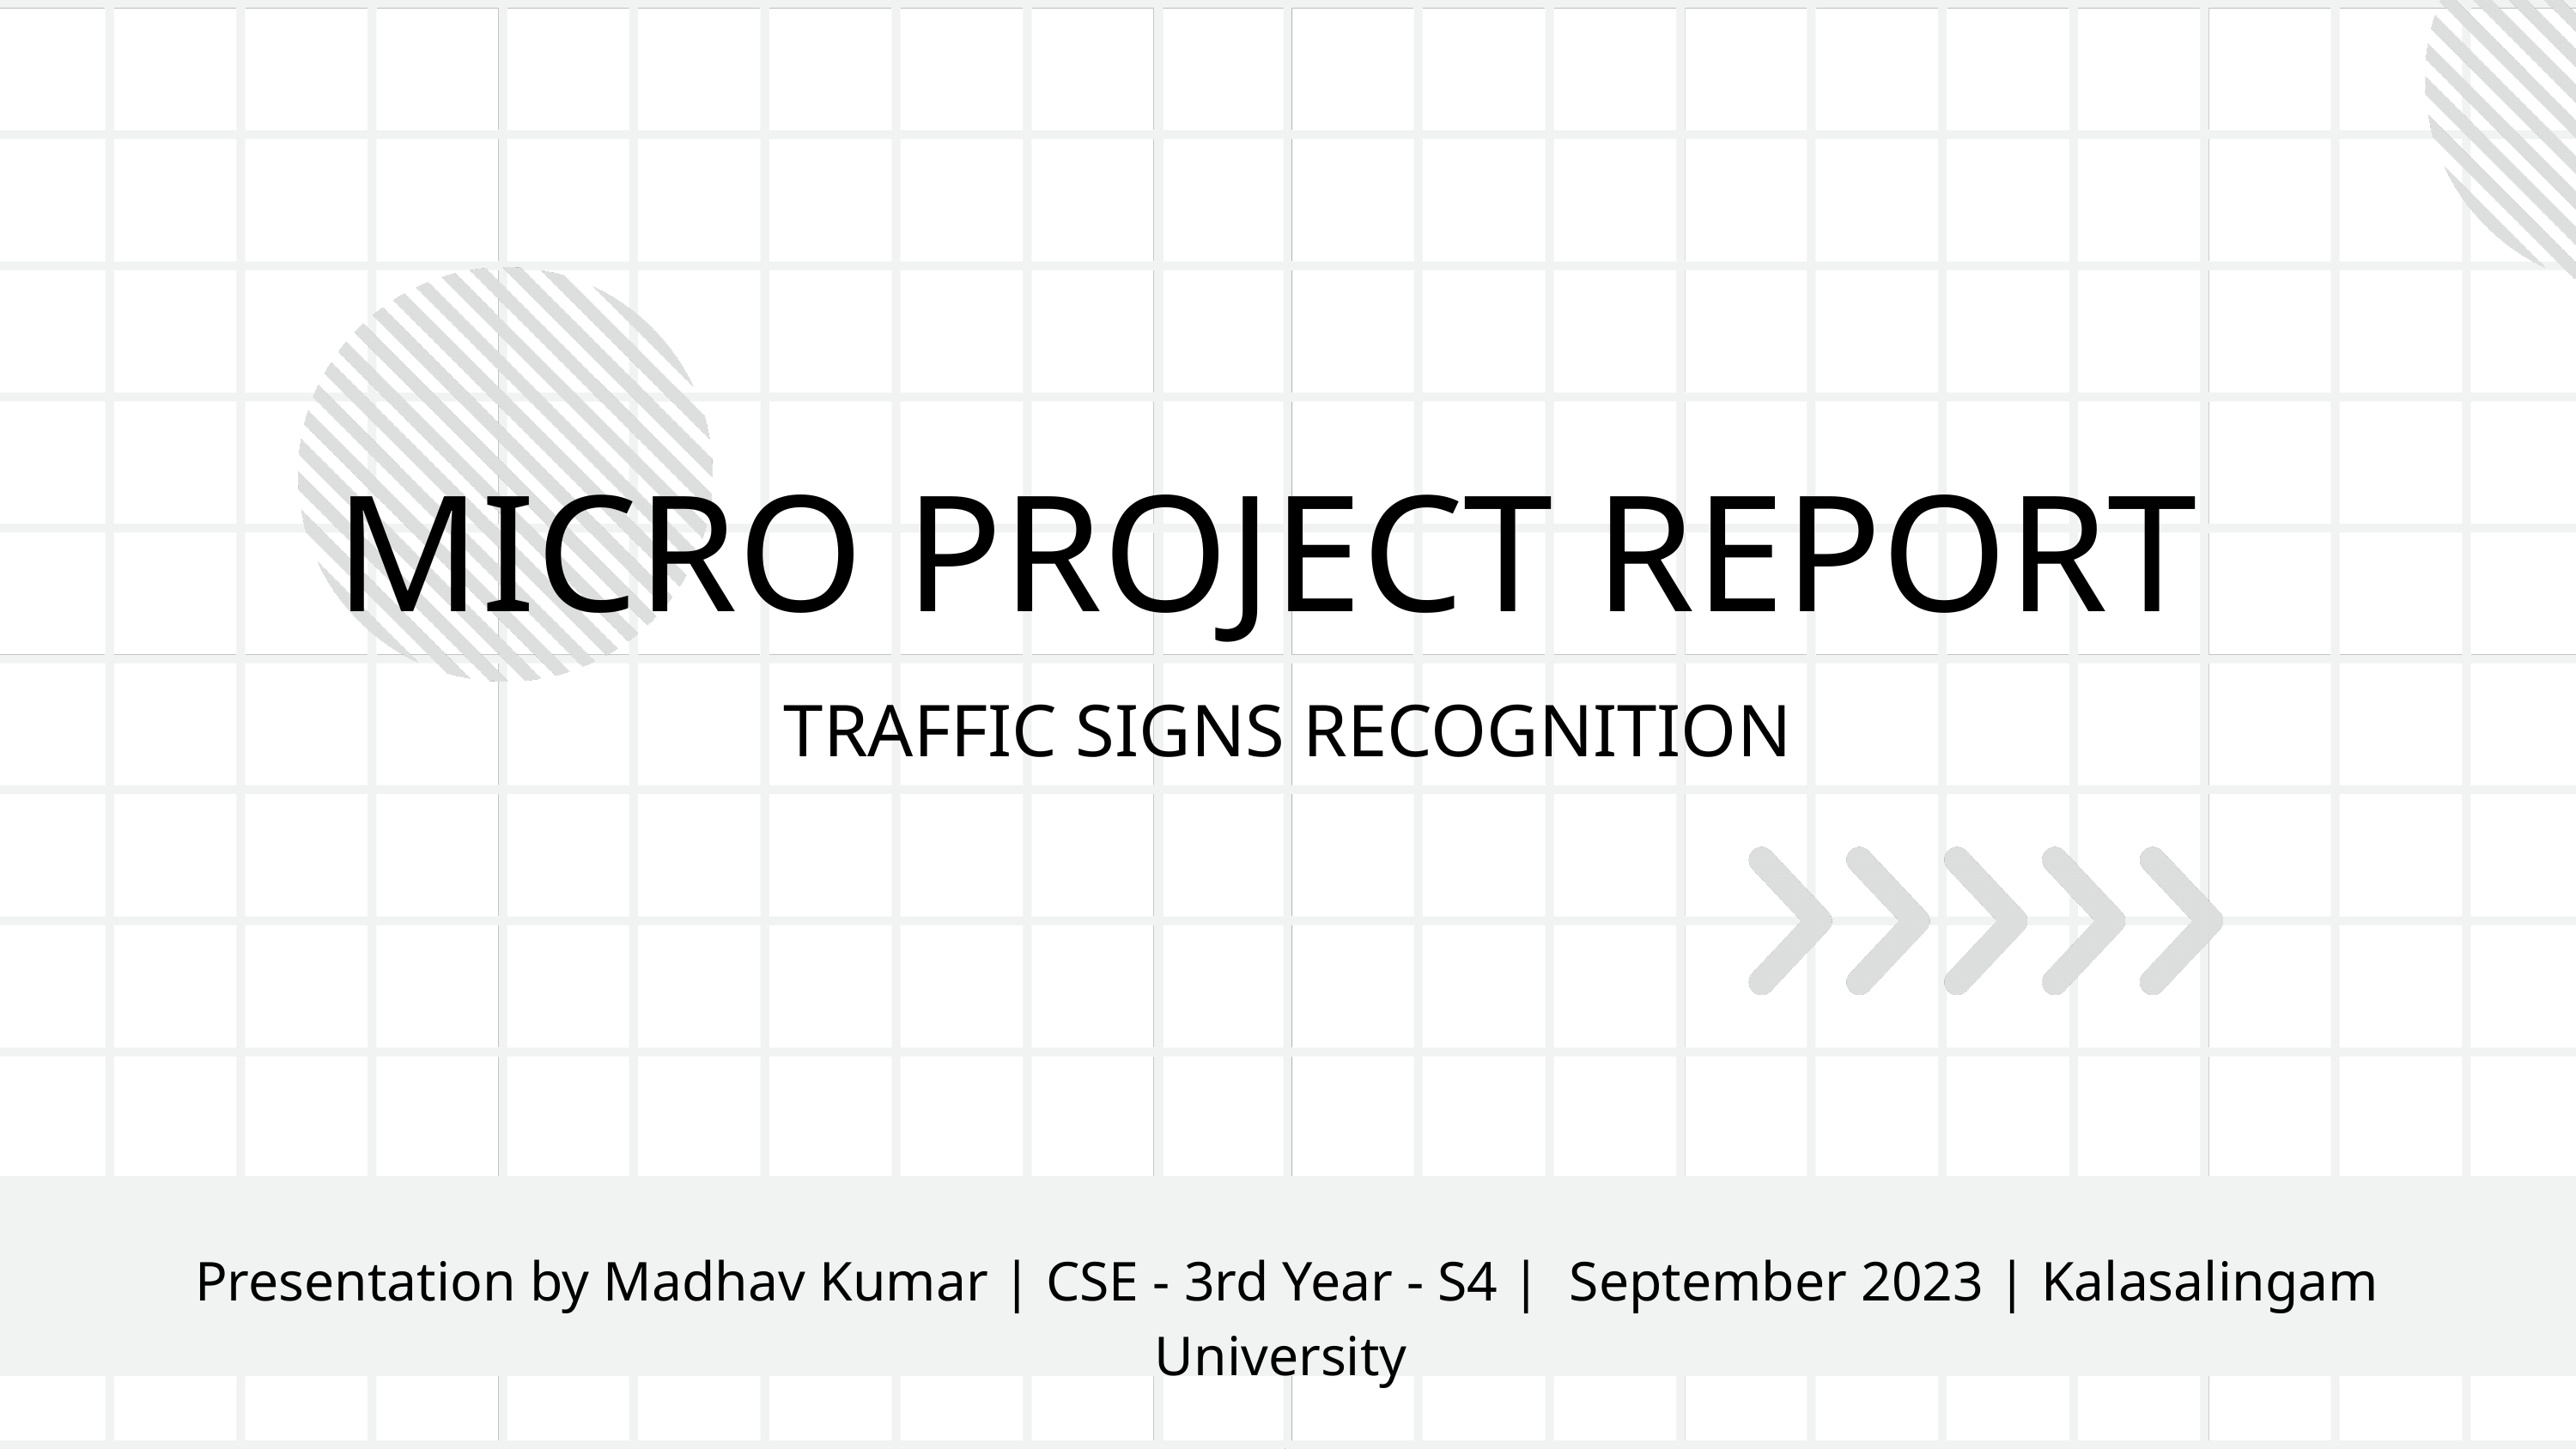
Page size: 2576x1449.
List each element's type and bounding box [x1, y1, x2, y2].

text_box [0, 1175, 2576, 1377]
text_box [0, 1386, 2576, 1449]
text_box [0, 0, 2576, 1173]
